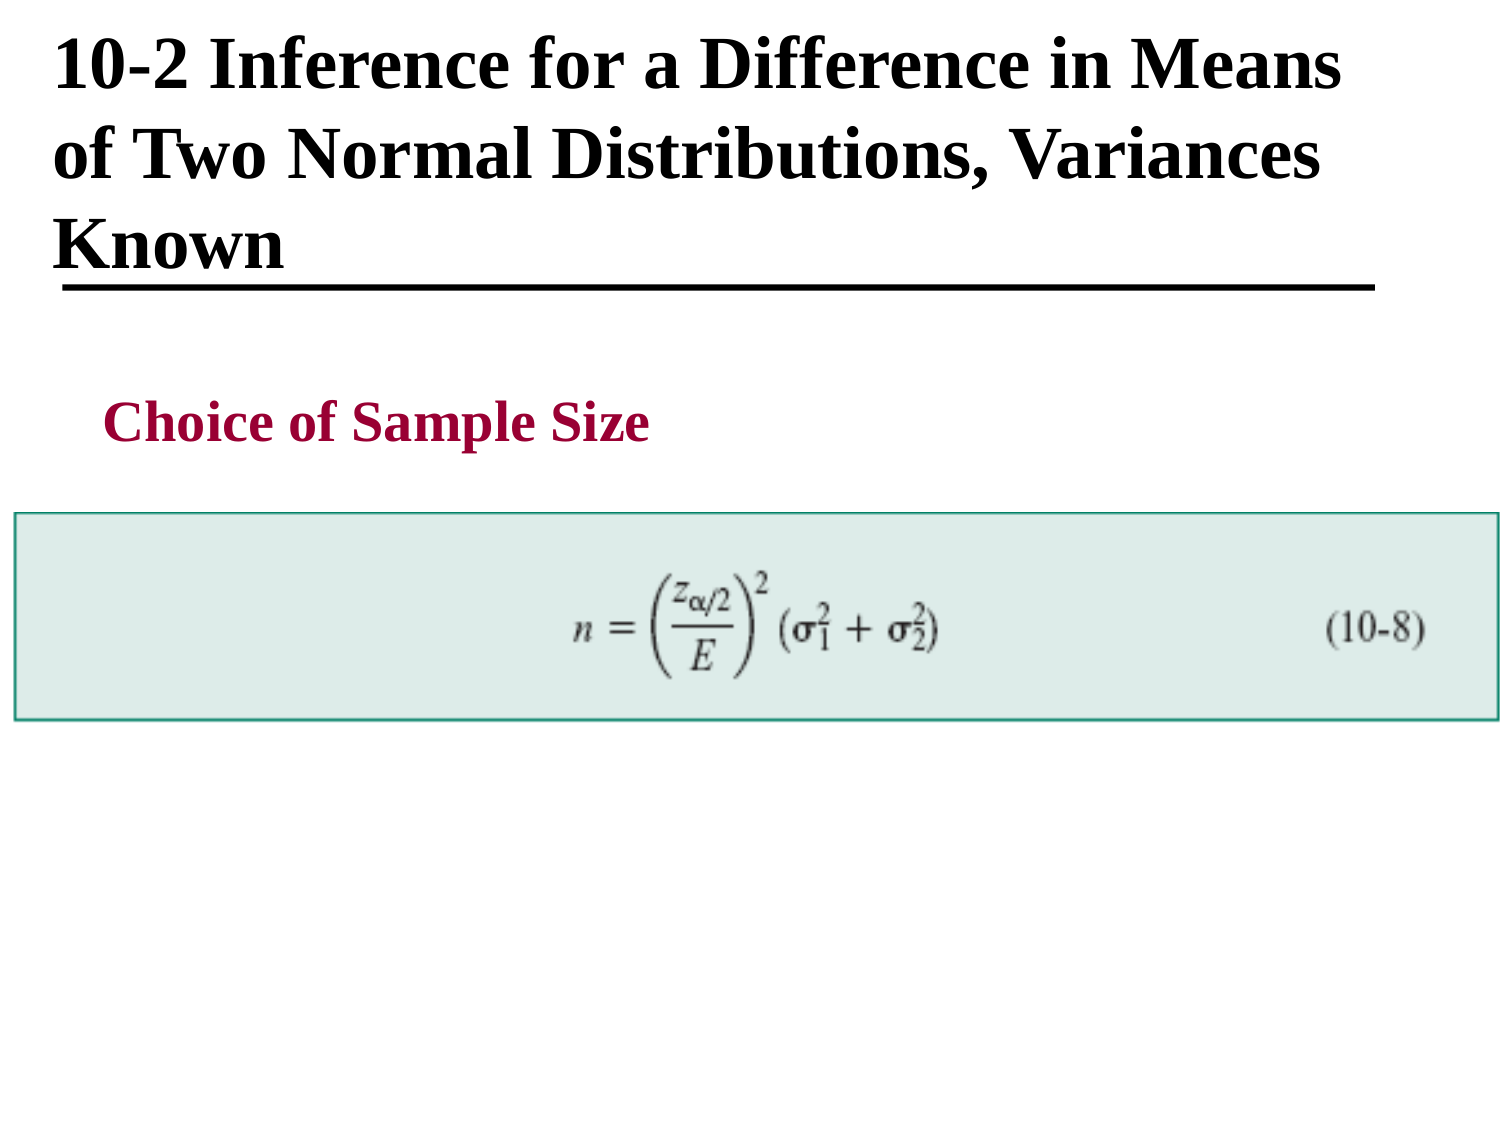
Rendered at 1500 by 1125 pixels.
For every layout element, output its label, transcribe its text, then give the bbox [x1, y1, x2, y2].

picture [12, 512, 1500, 726]
text_box 10-2 Inference for a Difference in Means of Two Normal Distributions, Variances Known [37, 99, 1500, 288]
text_box Choice of Sample Size [87, 375, 888, 461]
